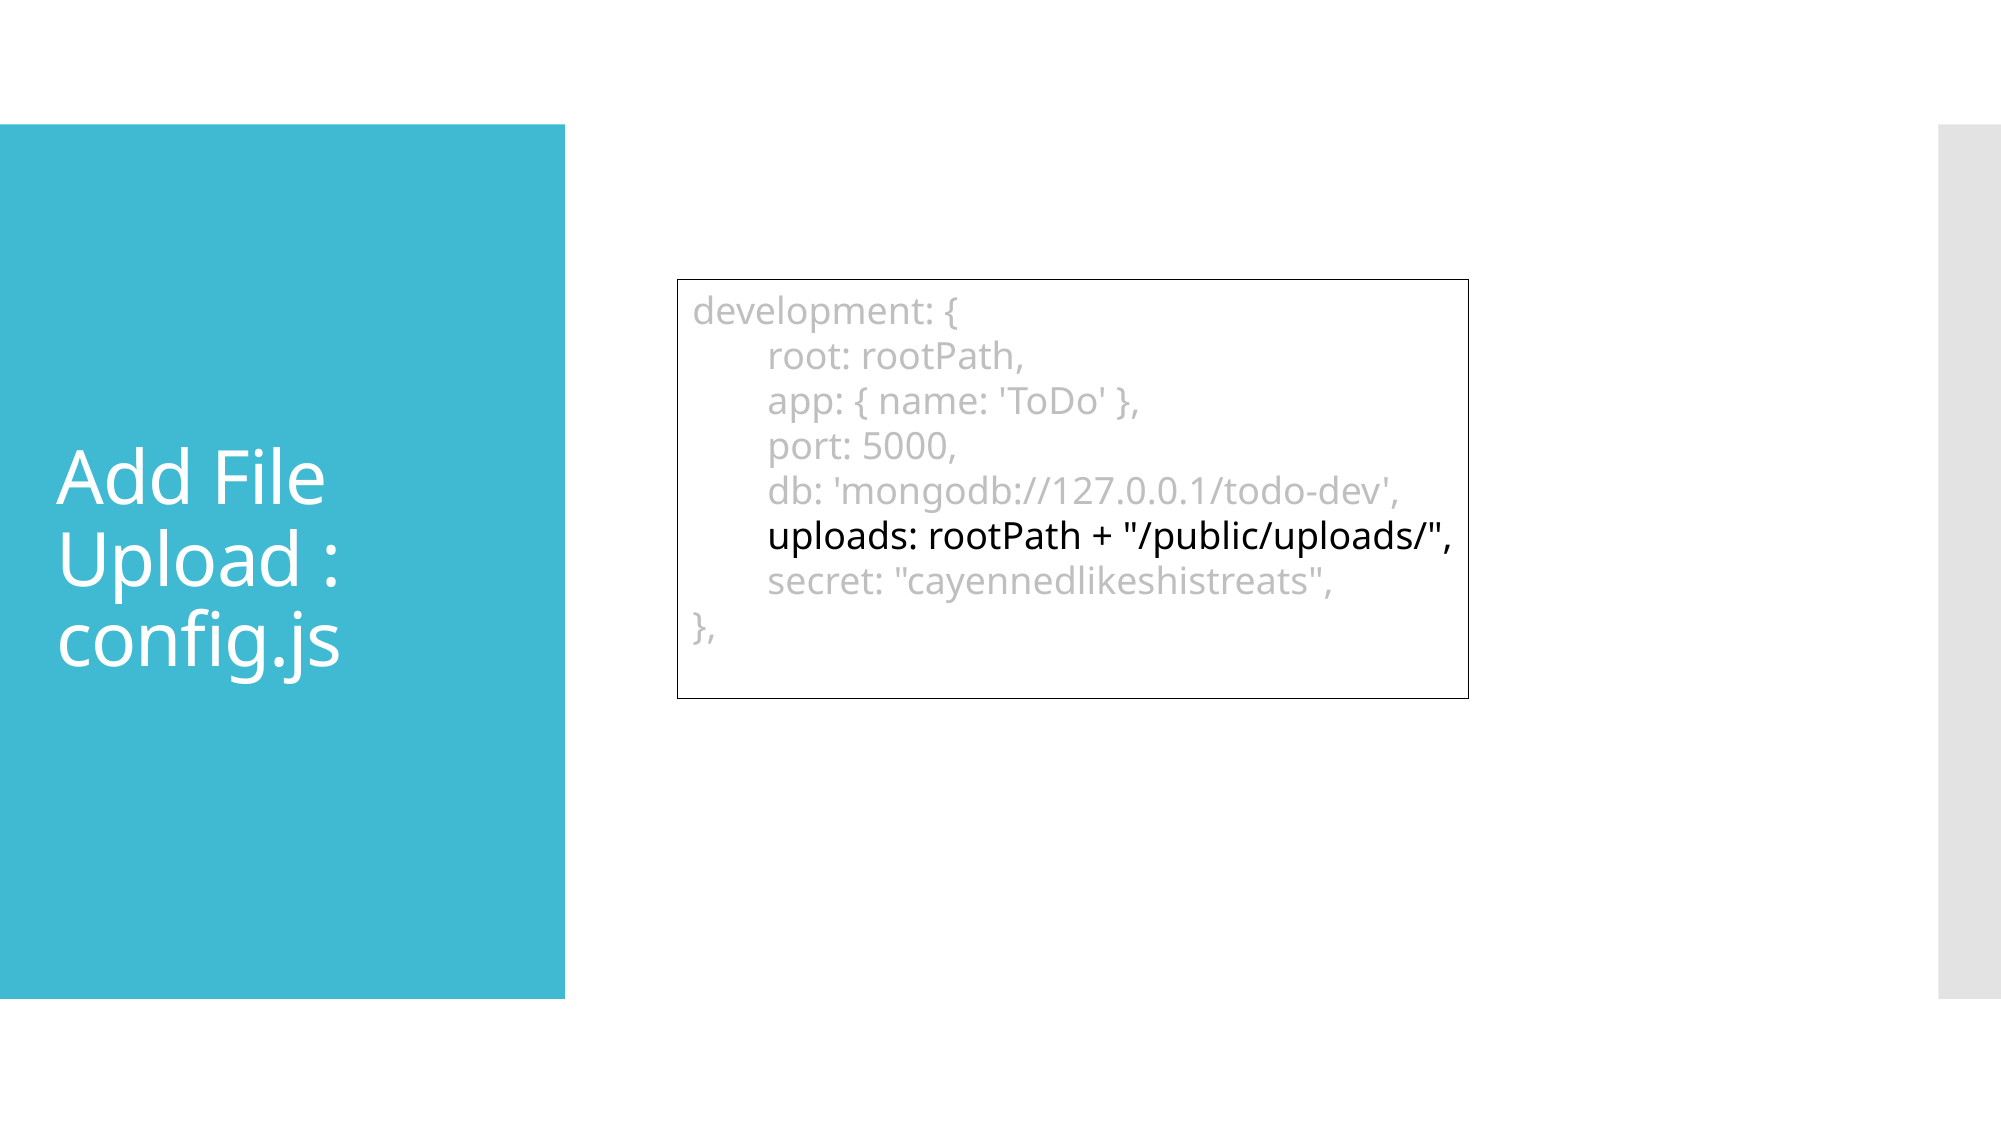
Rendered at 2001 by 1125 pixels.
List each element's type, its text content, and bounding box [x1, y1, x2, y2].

text_box development: { root: rootPath, app: { name: 'ToDo' }, port: 5000, db: 'mongodb://127.0.0.1/todo-dev', uploads: rootPath + "/public/uploads/", secret: "cayennedlikeshistreats", }, [677, 279, 1469, 699]
title Add File Upload : config.js [41, 184, 525, 940]
